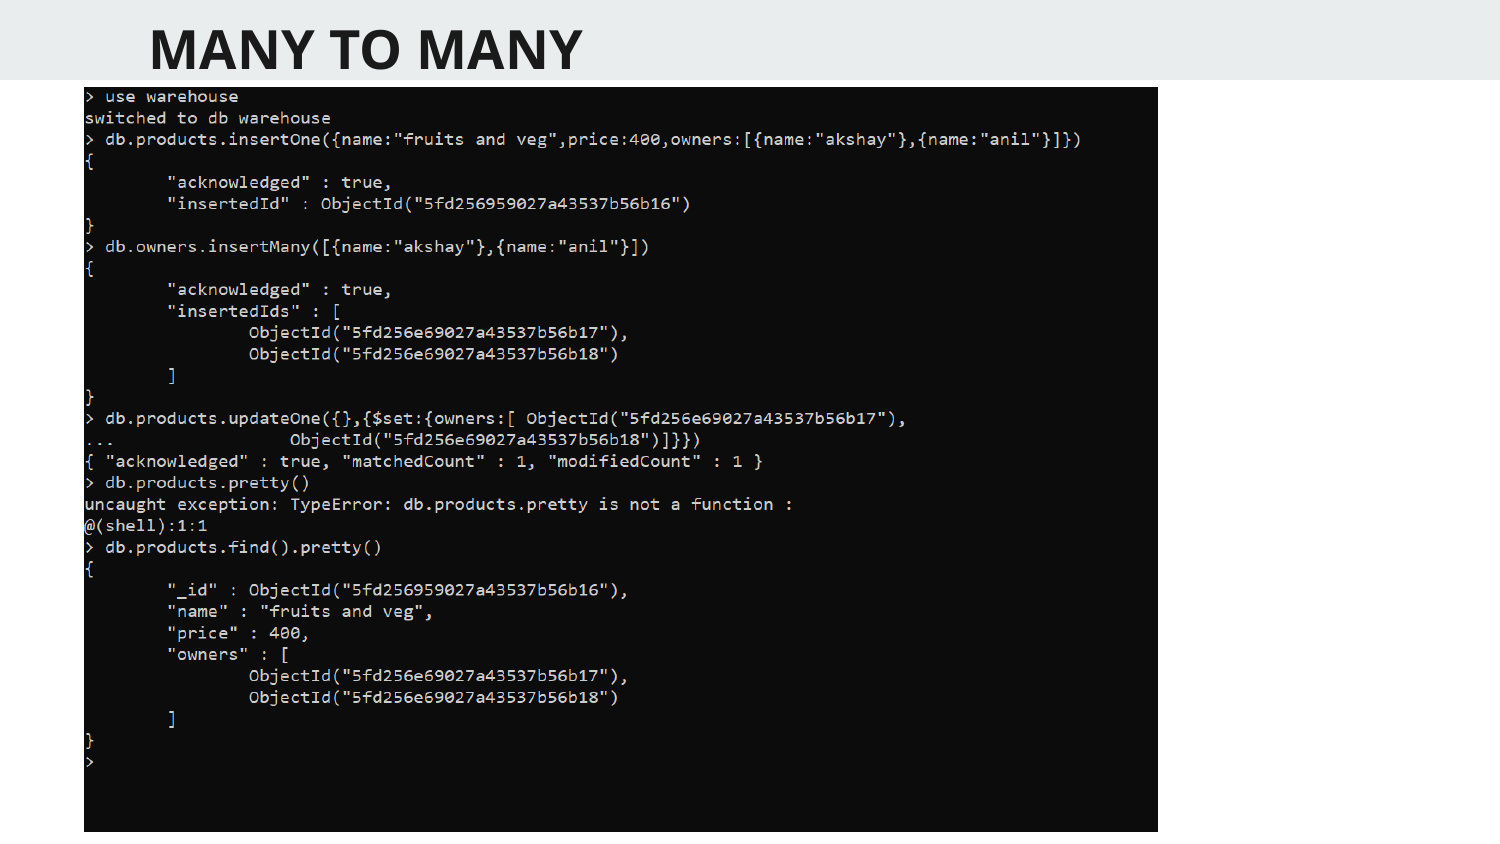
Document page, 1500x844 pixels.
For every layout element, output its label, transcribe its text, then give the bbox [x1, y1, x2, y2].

picture [84, 87, 1158, 832]
title MANY TO MANY [133, 0, 1395, 88]
